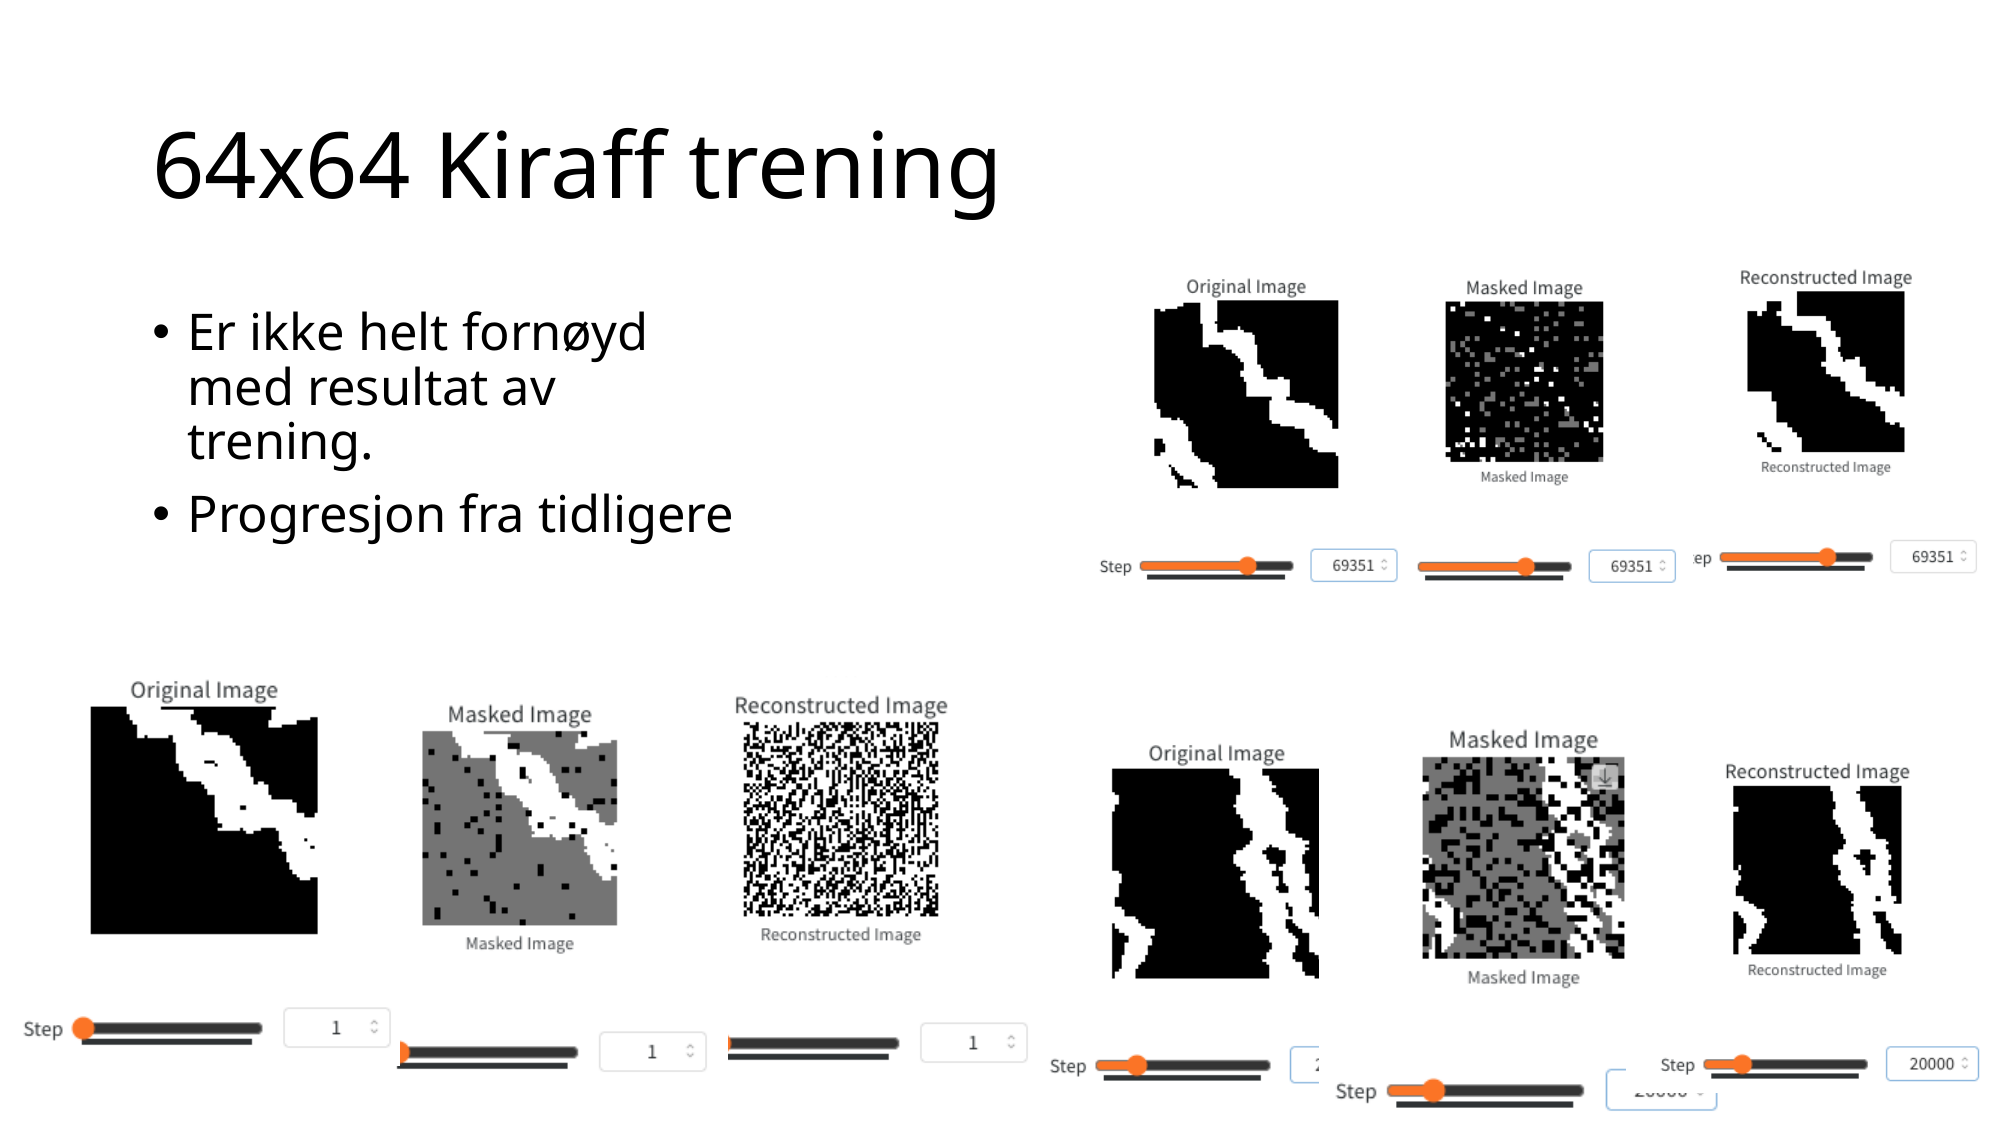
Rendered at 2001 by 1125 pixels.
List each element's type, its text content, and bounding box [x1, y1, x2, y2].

list Er ikke helt fornøyd med resultat av trening. Progresjon fra tidligere [137, 299, 753, 563]
picture [0, 676, 2000, 1125]
picture [1082, 258, 2000, 600]
title 64x64 Kiraff trening [137, 59, 1863, 278]
